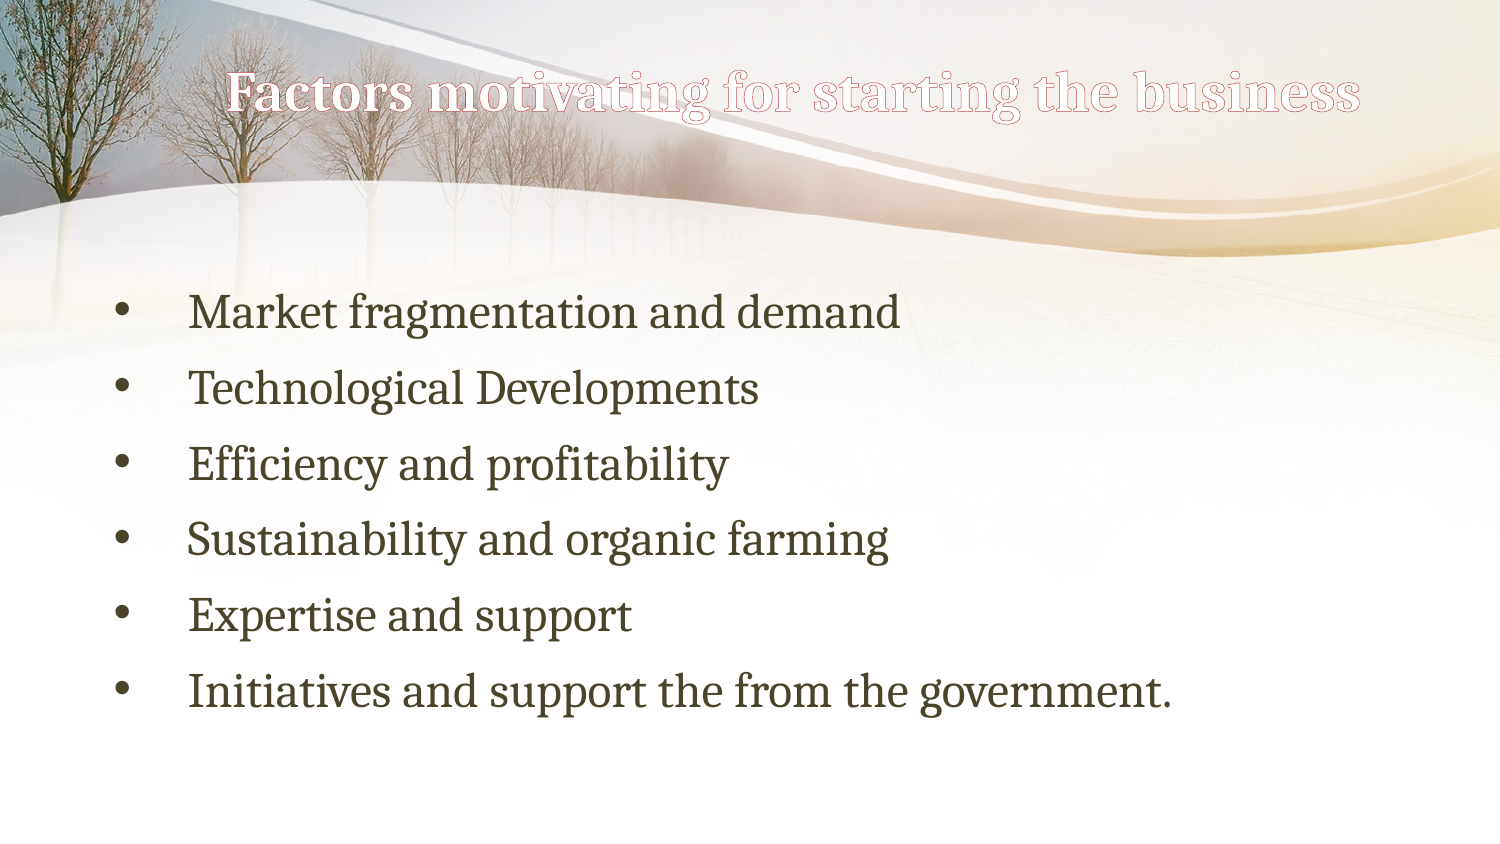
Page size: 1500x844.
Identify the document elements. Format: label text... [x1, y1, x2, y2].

list Market fragmentation and demand Technological Developments Efficiency and profitability Sustainability and organic farming Expertise and support Initiatives and support the from the government. [98, 271, 1387, 748]
picture [0, 0, 1500, 844]
text_box Factors motivating for starting the business [209, 45, 1377, 131]
